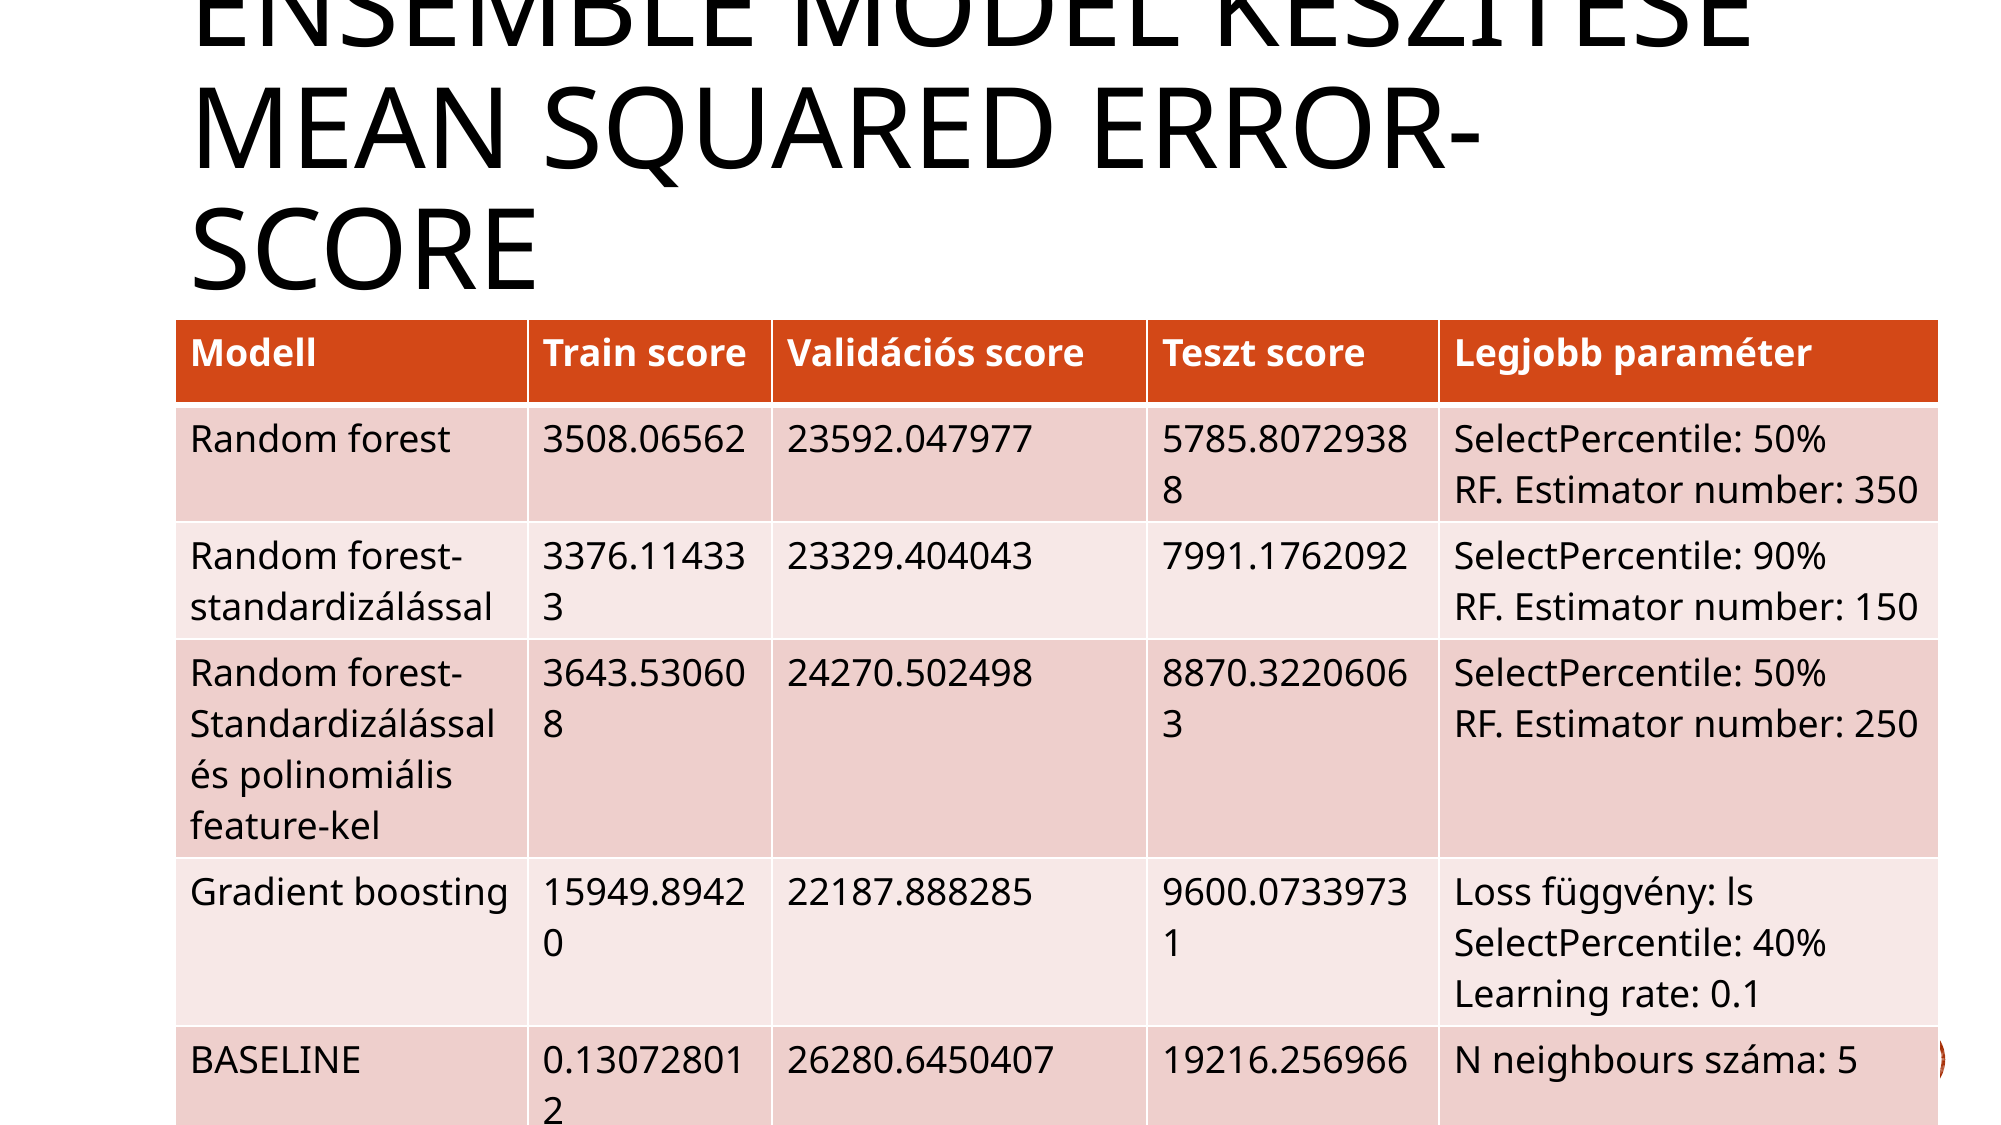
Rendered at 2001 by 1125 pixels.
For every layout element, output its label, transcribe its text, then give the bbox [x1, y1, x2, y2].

table_cell SelectPercentile: 90% RF. Estimator number: 150 [1440, 523, 1938, 638]
table_cell Random forest- Standardizálással és polinomiális feature-kel [176, 640, 527, 857]
table_cell SelectPercentile: 50% RF. Estimator number: 250 [1440, 640, 1938, 857]
table_cell 0.130728012 [529, 1027, 771, 1125]
table_cell SelectPercentile: 50% RF. Estimator number: 350 [1440, 408, 1938, 521]
table_cell Gradient boosting [176, 859, 527, 1025]
table_cell 22187.888285 [773, 859, 1146, 1025]
table_header Teszt score [1148, 320, 1438, 402]
table_cell 3508.06562 [529, 408, 771, 521]
table_cell 3643.530608 [529, 640, 771, 857]
table_cell 24270.502498 [773, 640, 1146, 857]
table_cell 9600.07339731 [1148, 859, 1438, 1025]
table_cell 3376.114333 [529, 523, 771, 638]
table_cell 5785.80729388 [1148, 408, 1438, 521]
table_cell 15949.89420 [529, 859, 771, 1025]
table_cell Random forest-standardizálással [176, 523, 527, 638]
table_header Validációs score [773, 320, 1146, 402]
table_cell BASELINE [176, 1027, 527, 1125]
table_cell 23329.404043 [773, 523, 1146, 638]
title ENSEMBLE MODEL KÉSZÍTÉSE mean squared error-score [174, 0, 1825, 264]
table_header Modell [176, 320, 527, 402]
table_cell 26280.6450407 [773, 1027, 1146, 1125]
table_cell Random forest [176, 408, 527, 521]
table_cell 23592.047977 [773, 408, 1146, 521]
table_cell Loss függvény: ls SelectPercentile: 40% Learning rate: 0.1 [1440, 859, 1938, 1025]
table_header Train score [529, 320, 771, 402]
table_cell 7991.1762092 [1148, 523, 1438, 638]
table_cell N neighbours száma: 5 [1440, 1027, 1938, 1125]
table_header Legjobb paraméter [1440, 320, 1938, 402]
table_cell 19216.256966 [1148, 1027, 1438, 1125]
table_cell 8870.32206063 [1148, 640, 1438, 857]
